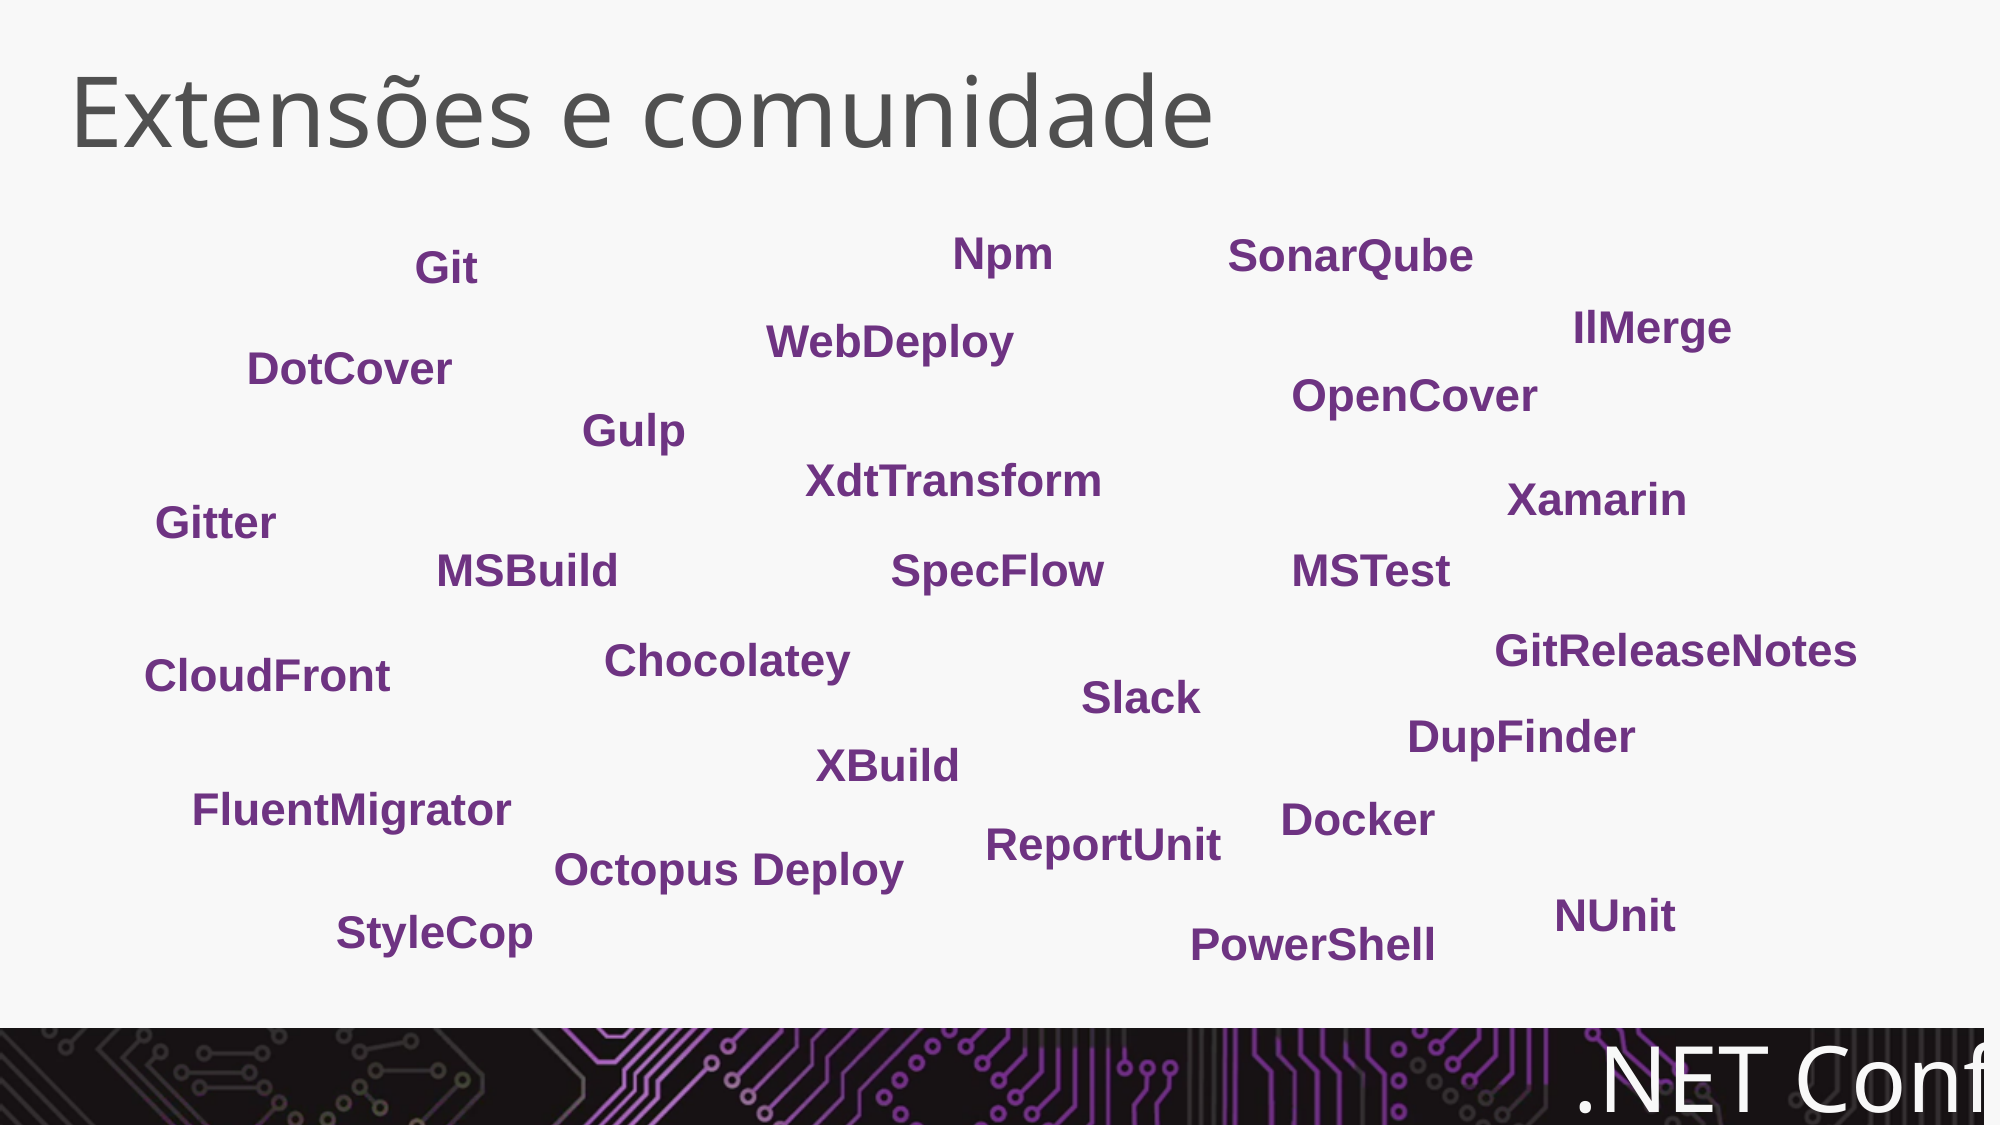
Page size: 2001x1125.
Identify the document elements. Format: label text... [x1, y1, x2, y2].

text_box ReportUnit [970, 799, 1263, 873]
text_box NUnit [1539, 870, 1832, 945]
text_box CloudFront [129, 630, 422, 704]
text_box Chocolatey [588, 615, 881, 689]
text_box Gulp [566, 385, 859, 460]
text_box MSTest [1276, 525, 1526, 599]
text_box Docker [1265, 774, 1558, 849]
text_box DotCover [231, 323, 481, 397]
text_box Octopus Deploy [538, 824, 938, 898]
text_box FluentMigrator [176, 764, 536, 838]
text_box OpenCover [1276, 350, 1583, 424]
text_box IlMerge [1557, 282, 1791, 356]
text_box StyleCop [320, 887, 570, 961]
text_box XBuild [800, 720, 1050, 794]
title Extensões e comunidade [44, 47, 1957, 196]
text_box DupFinder [1391, 691, 1685, 765]
text_box Git [399, 222, 692, 296]
text_box SpecFlow [875, 525, 1125, 599]
text_box Npm [937, 208, 1230, 283]
text_box Slack [1066, 653, 1359, 727]
text_box WebDeploy [751, 296, 1032, 370]
text_box Gitter [139, 477, 432, 551]
text_box Xamarin [1491, 454, 1785, 528]
text_box MSBuild [421, 525, 671, 599]
text_box GitReleaseNotes [1479, 605, 1894, 680]
text_box PowerShell [1174, 900, 1467, 974]
picture [0, 1028, 1984, 1125]
text_box SonarQube [1212, 210, 1505, 284]
text_box XdtTransform [790, 436, 1149, 510]
